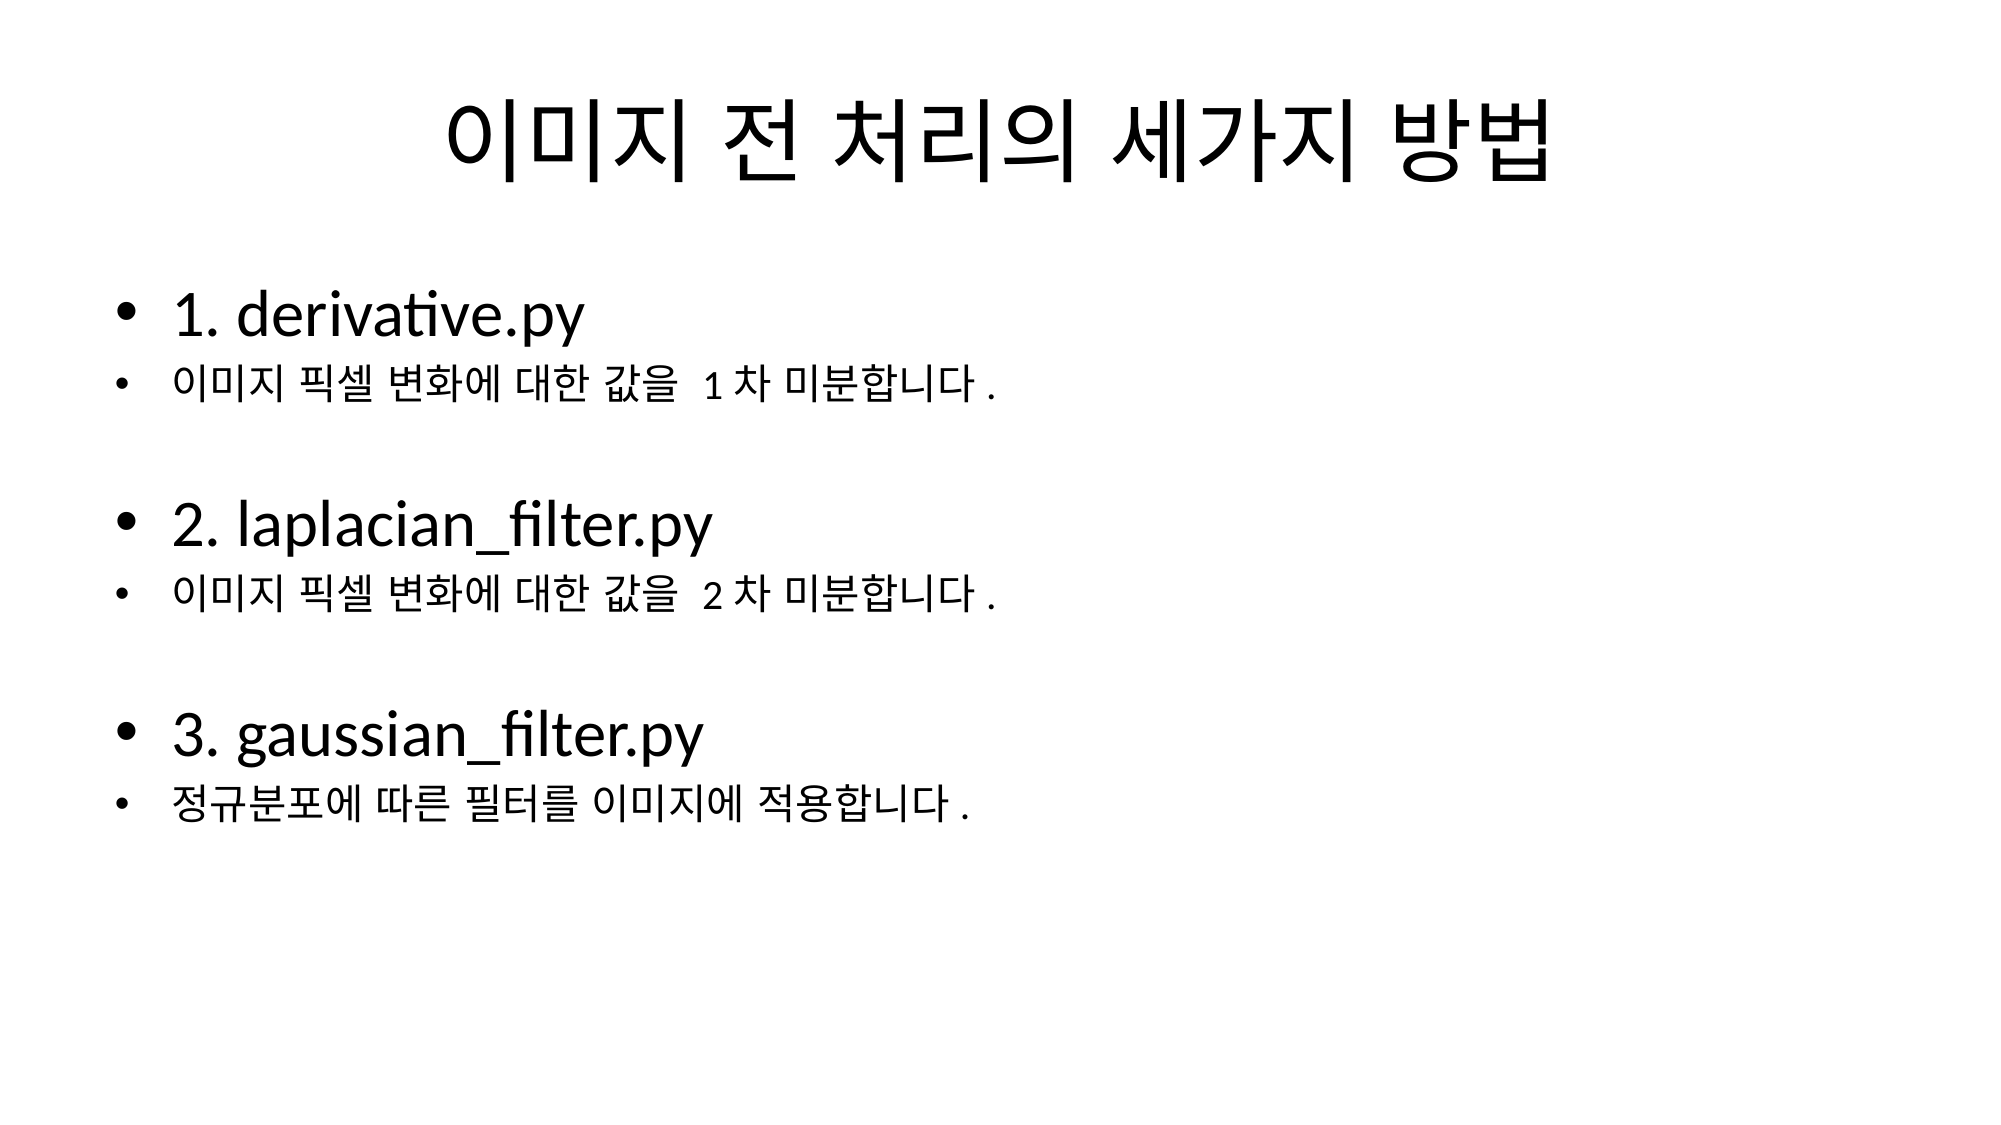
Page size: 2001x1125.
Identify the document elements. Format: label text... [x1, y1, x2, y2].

title 이미지 전 처리의 세가지 방법 [99, 45, 1900, 233]
list 1. derivative.py 이미지 픽셀 변화에 대한 값을 1차 미분합니다. 2. laplacian_filter.py 이미지 픽셀 변화에 대한 값을 2차 미분합니다. 3. gaussian_filter.py 정규분포에 따른 필터를 이미지에 적용합니다. [99, 262, 1900, 1005]
